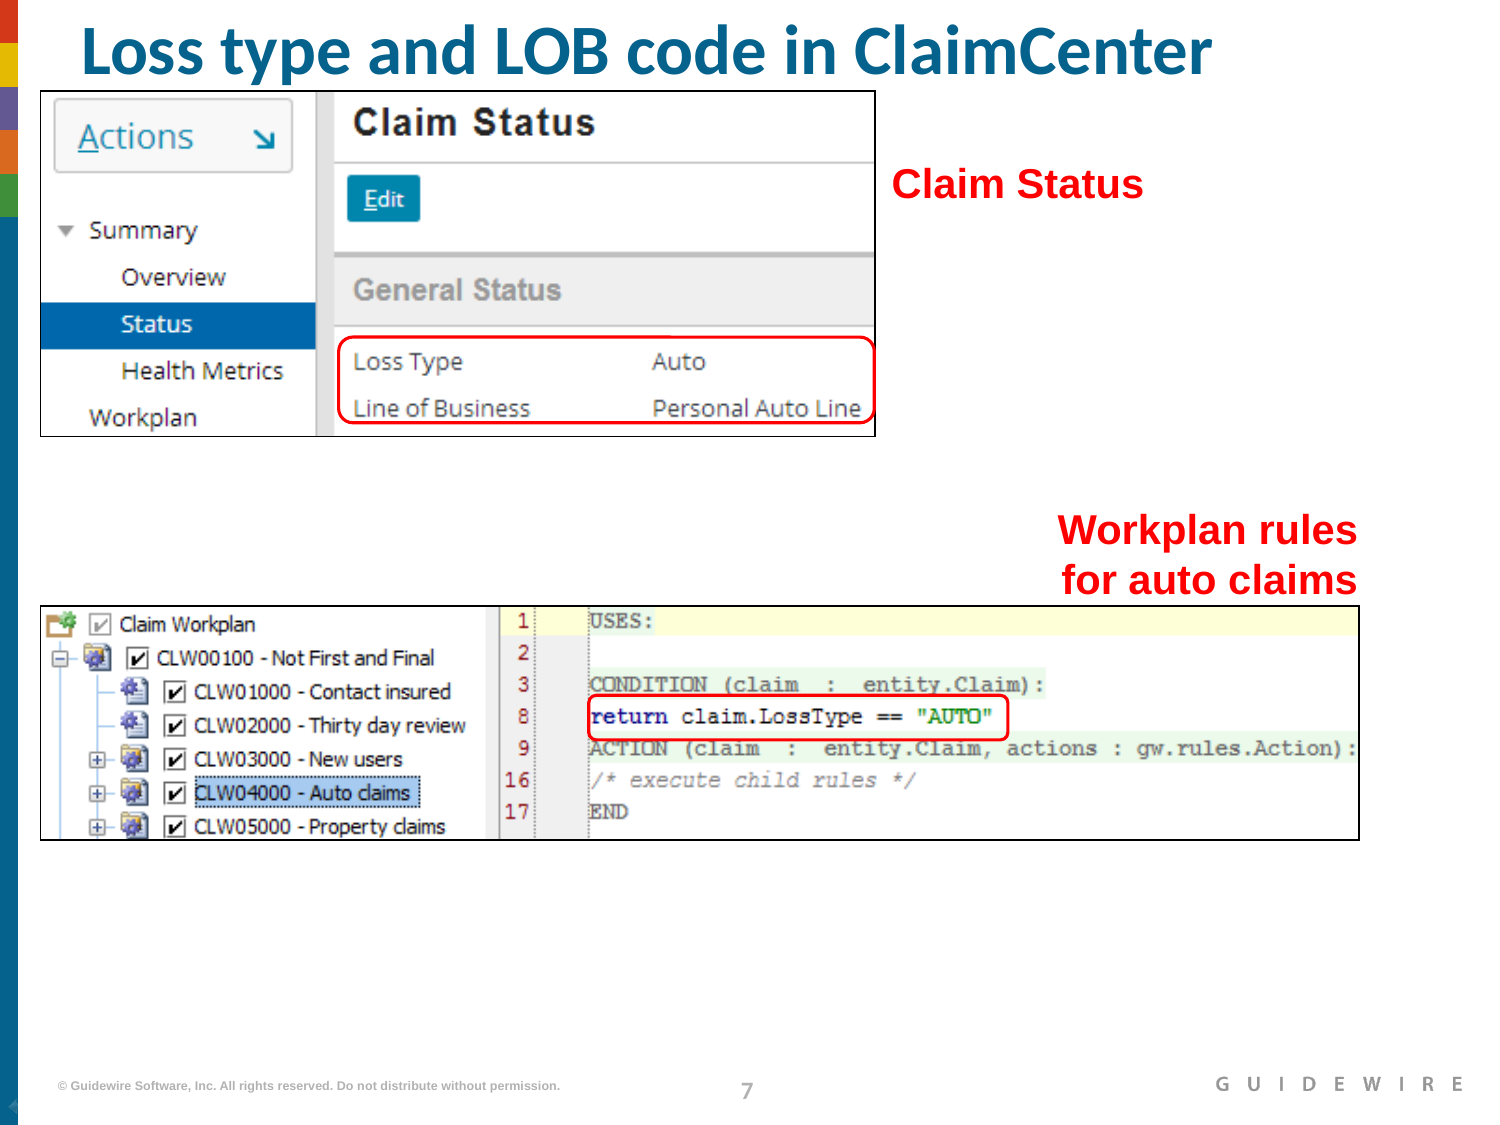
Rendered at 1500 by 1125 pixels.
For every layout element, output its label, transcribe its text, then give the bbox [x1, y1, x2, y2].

picture [10, 1101, 18, 1111]
picture [41, 91, 875, 436]
picture [1215, 1073, 1480, 1096]
picture [0, 0, 18, 216]
text_box Claim Status [891, 157, 1270, 208]
title Loss type and LOB code in ClaimCenter [81, 19, 1446, 142]
text_box Workplan rules for auto claims [1041, 503, 1359, 604]
picture [41, 606, 1359, 840]
